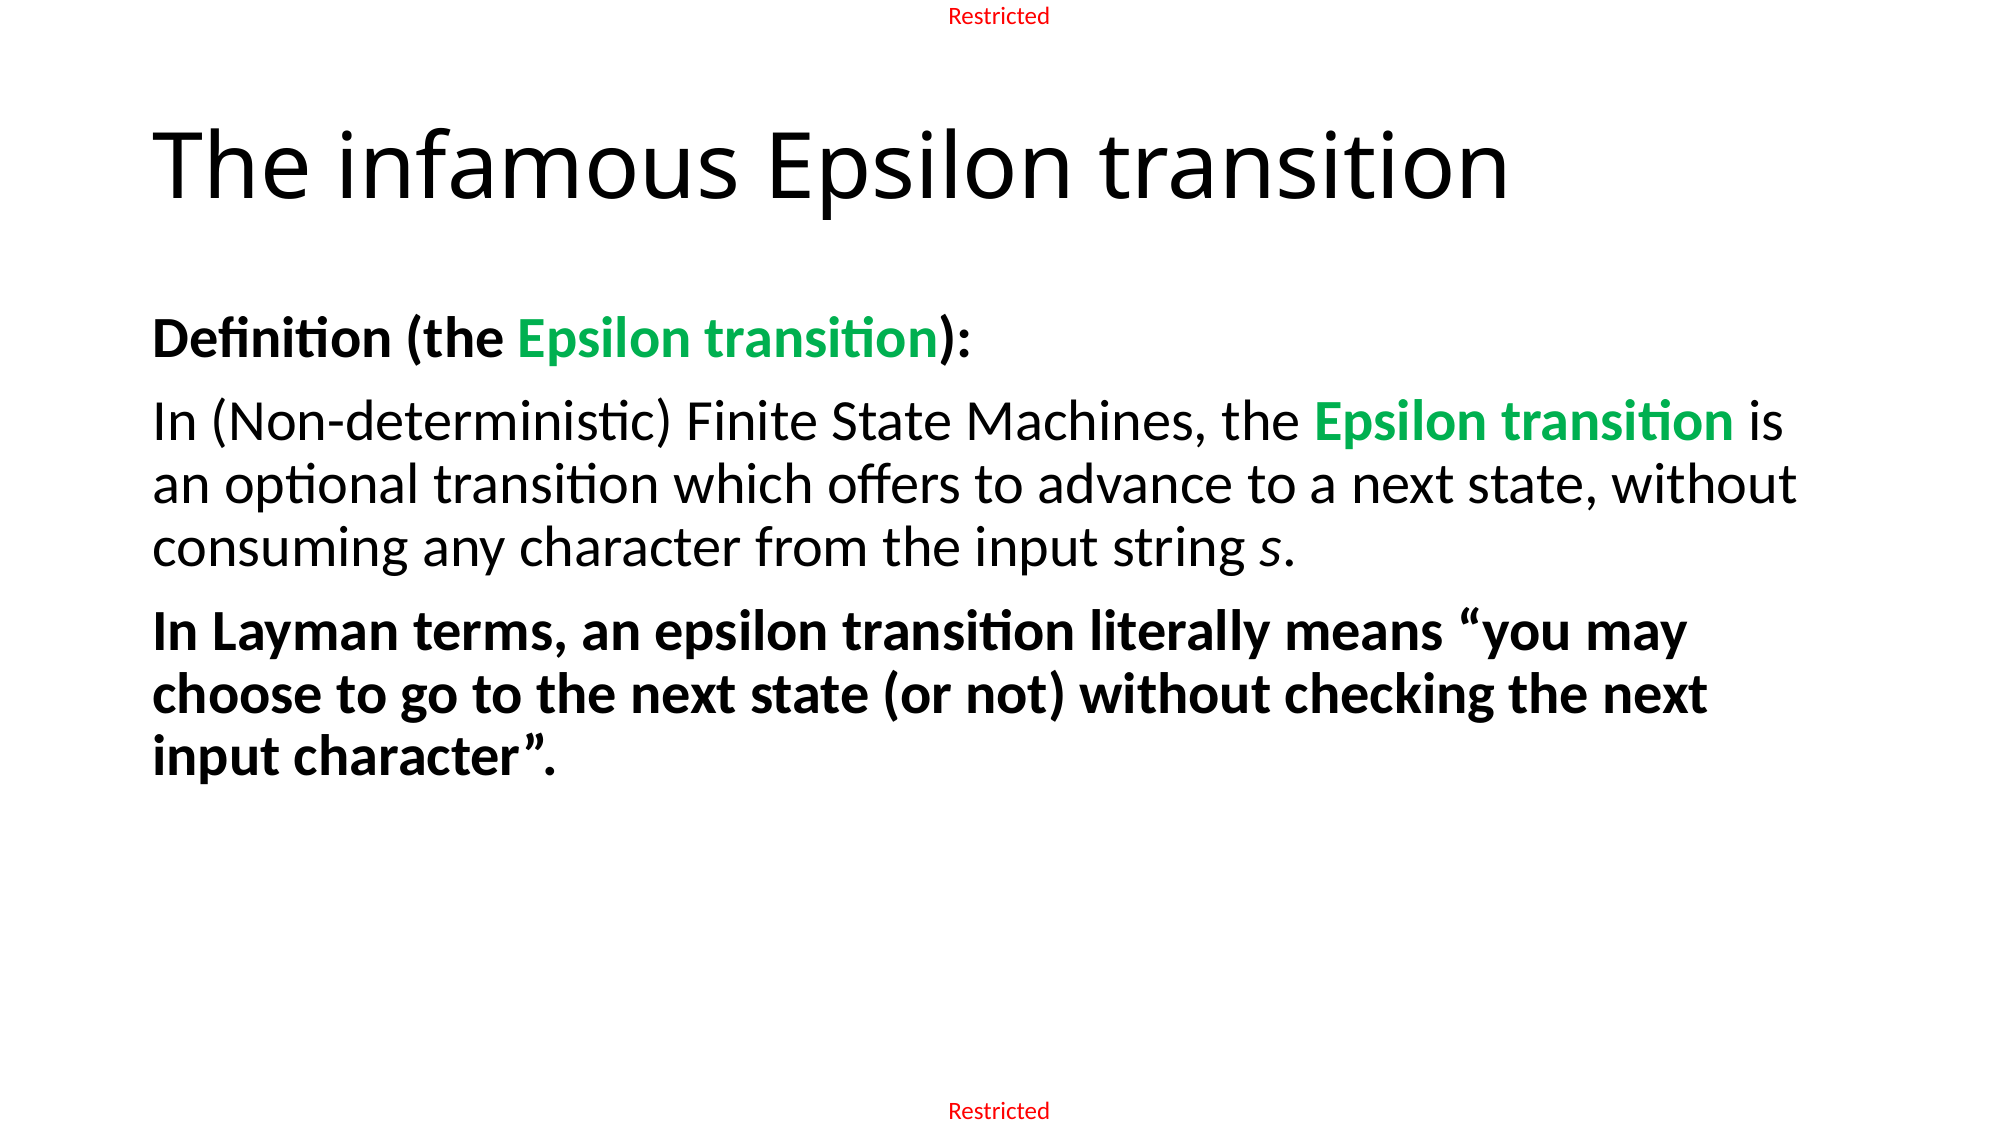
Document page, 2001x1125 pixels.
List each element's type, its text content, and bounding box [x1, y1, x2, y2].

list Definition (the Epsilon transition): In (Non-deterministic) Finite State Machines, the Epsilon transition is an optional transition which offers to advance to a next state, without consuming any character from the input string s. In Layman terms, an epsilon transition literally means “you may choose to go to the next state (or not) without checking the next input character”. [137, 299, 1863, 1125]
title The infamous Epsilon transition [137, 59, 1863, 278]
